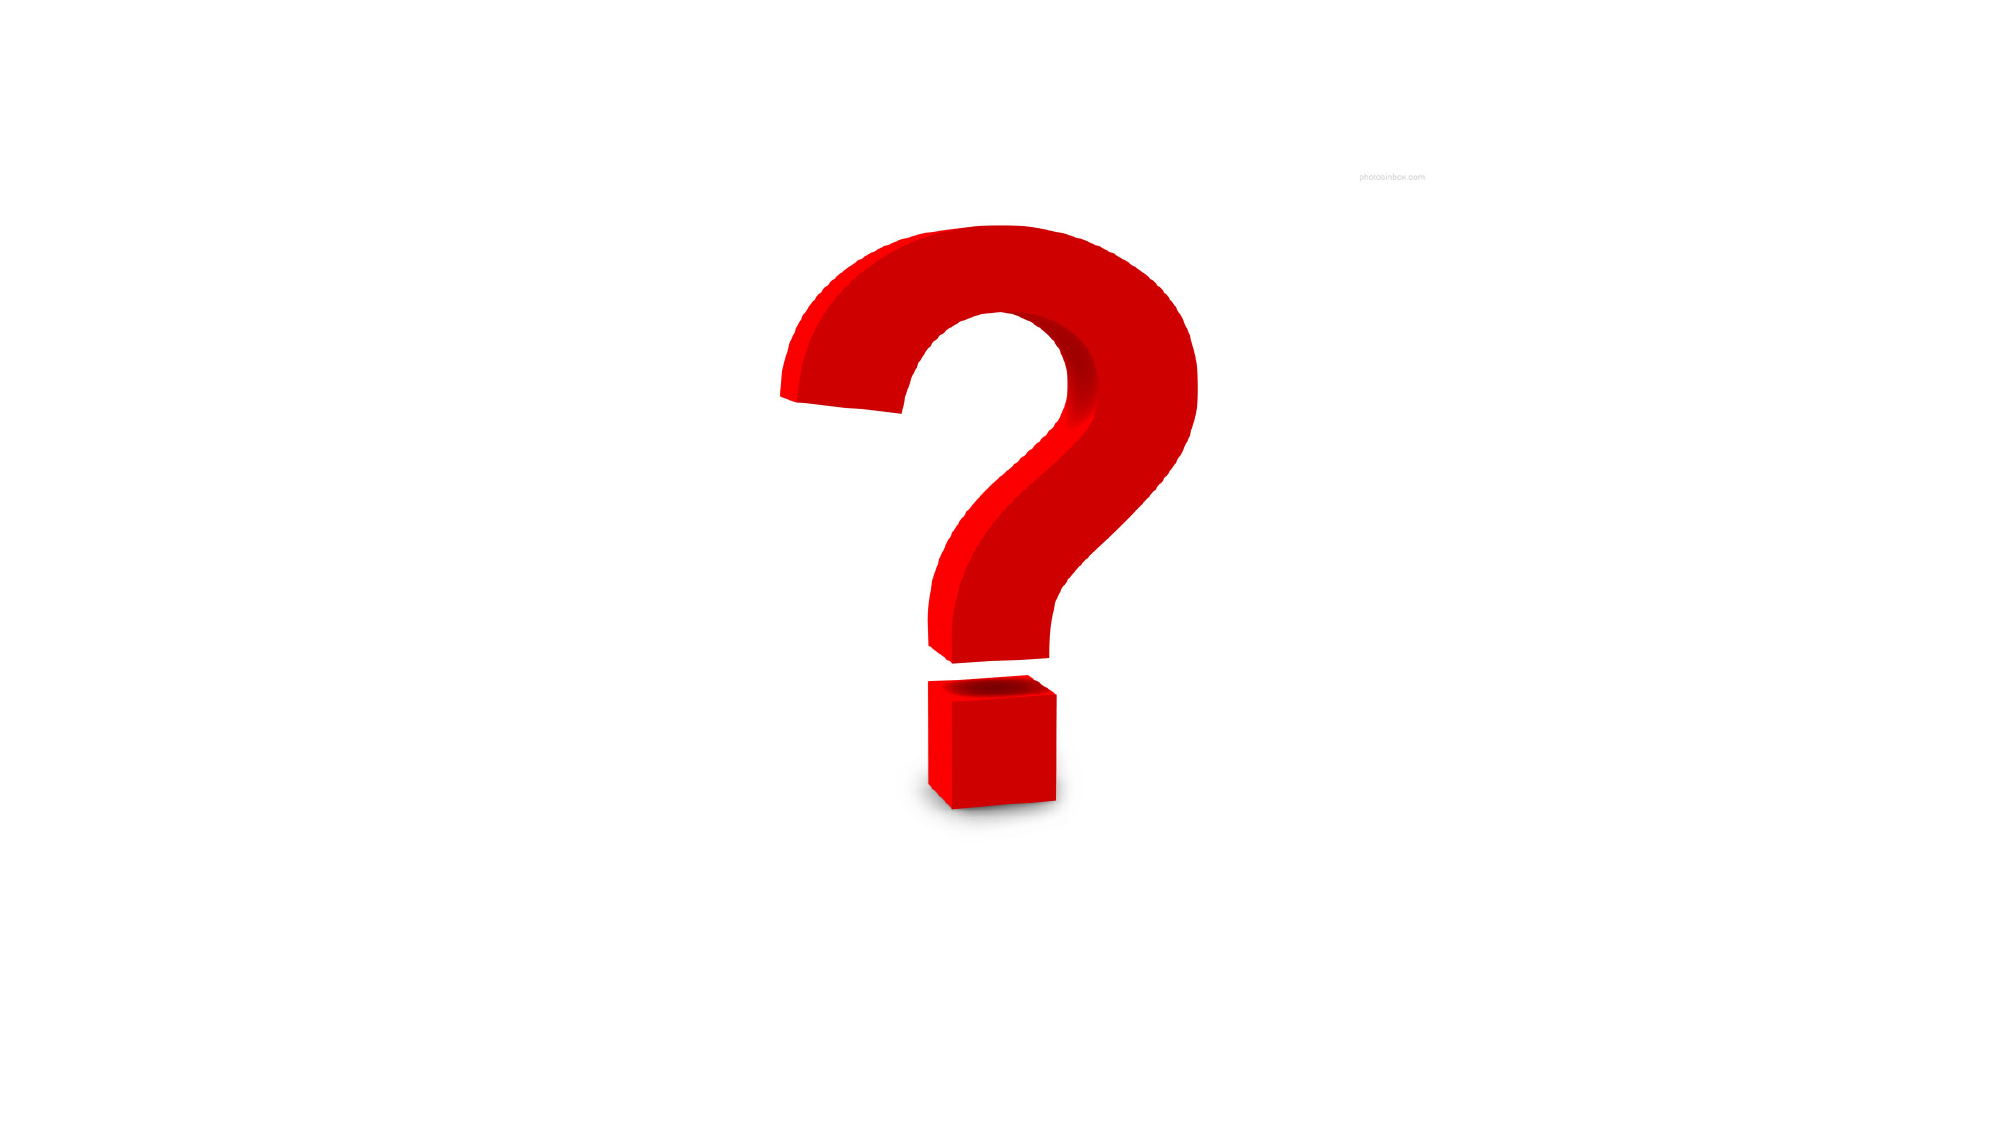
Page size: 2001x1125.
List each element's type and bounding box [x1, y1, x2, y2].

picture [536, 171, 1429, 885]
